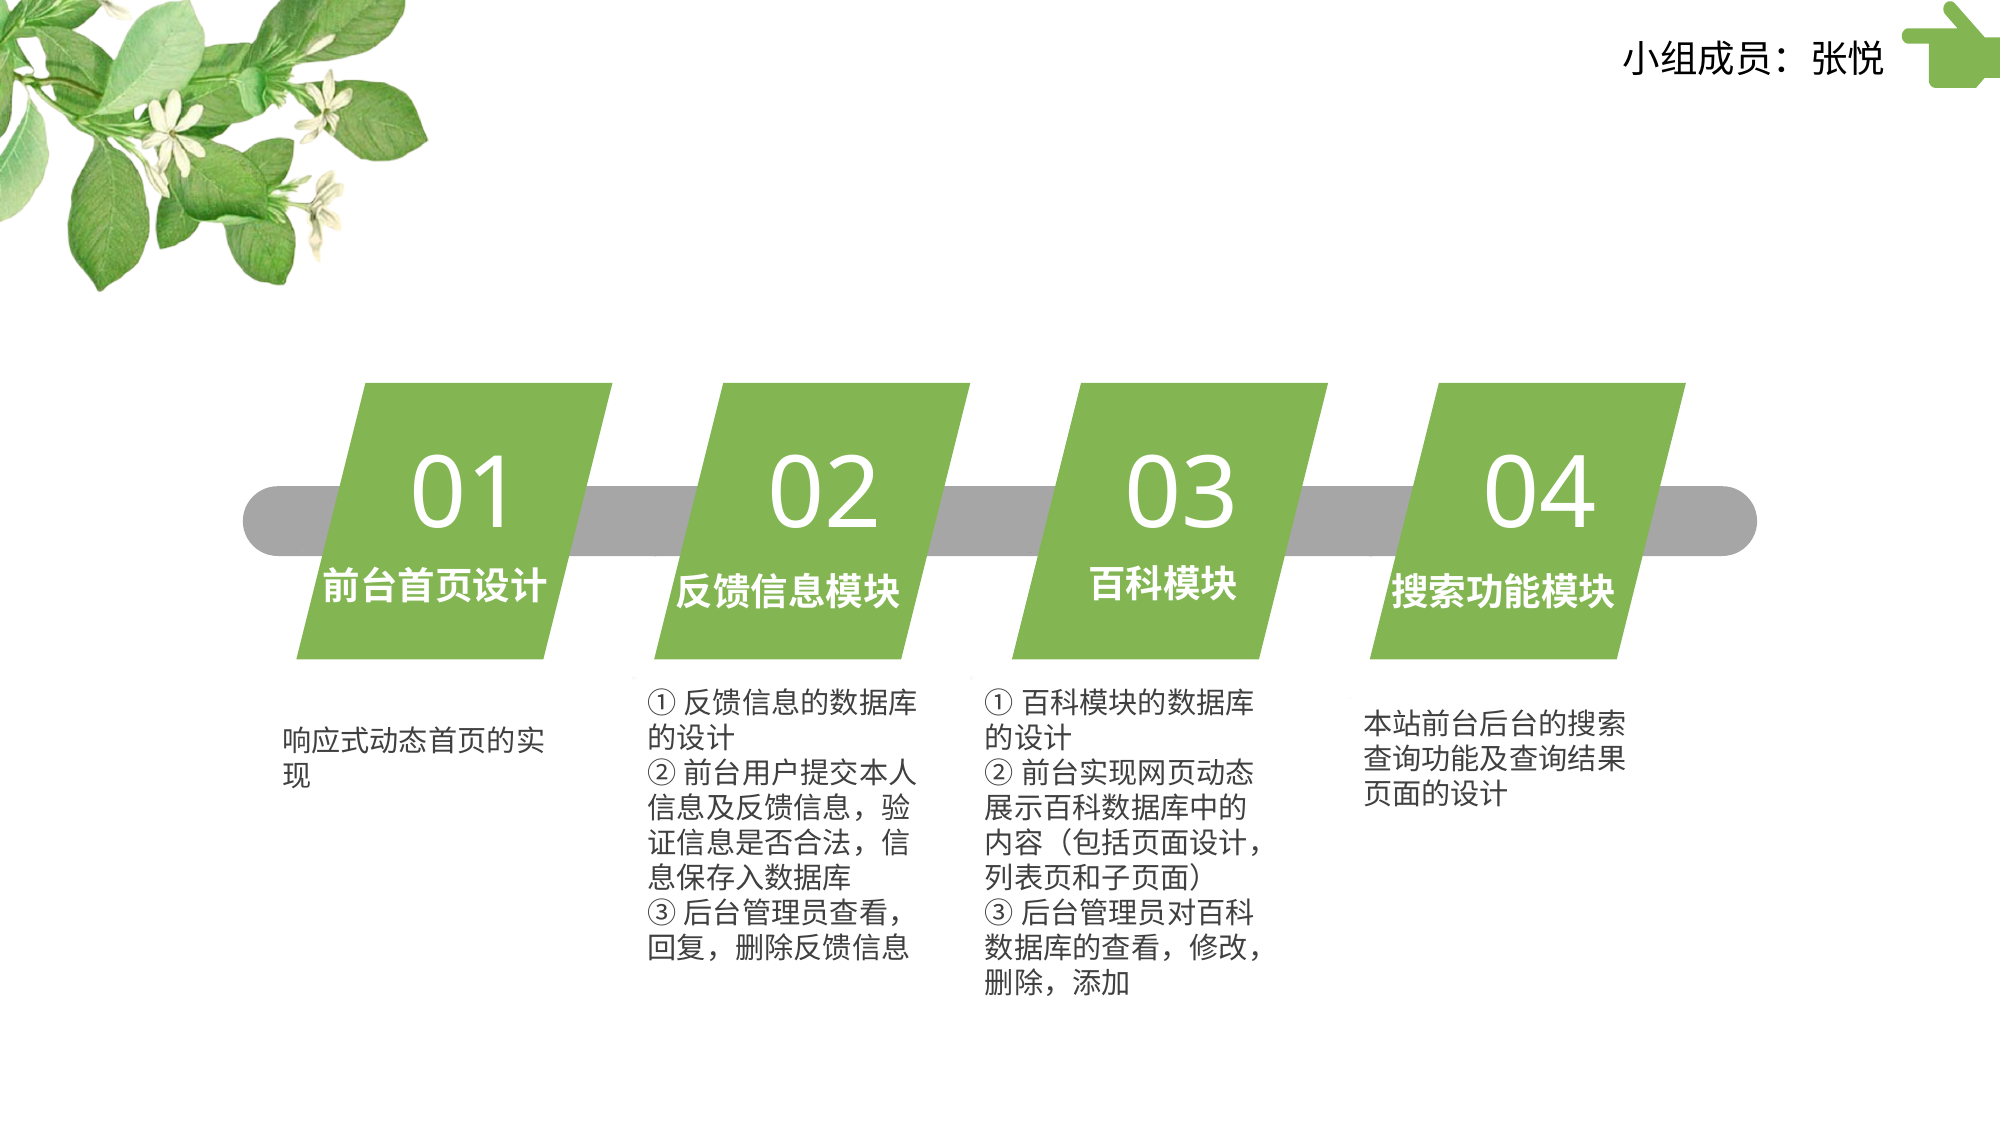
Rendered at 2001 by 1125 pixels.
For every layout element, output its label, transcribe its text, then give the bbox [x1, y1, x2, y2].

text_box 02 [752, 420, 906, 555]
text_box 响应式动态首页的实现 [267, 715, 588, 800]
text_box 百科模块 [1028, 552, 1307, 613]
text_box 04 [1467, 420, 1622, 555]
text_box [322, 381, 614, 550]
text_box [572, 485, 696, 558]
text_box [652, 621, 912, 661]
text_box 小组成员：张悦 [1607, 27, 1943, 88]
text_box [1368, 621, 1628, 661]
picture [0, 0, 446, 372]
text_box [1394, 381, 1688, 556]
text_box [1288, 485, 1412, 558]
text_box 本站前台后台的搜索查询功能及查询结果页面的设计 [1348, 697, 1669, 818]
text_box 01 [394, 420, 548, 550]
text_box ①百科模块的数据库的设计 ②前台实现网页动态展示百科数据库中的内容（包括页面设计，列表页和子页面） ③后台管理员对百科数据库的查看，修改，删除，添加 [970, 676, 1291, 1007]
text_box 03 [1110, 420, 1264, 552]
text_box [1010, 590, 1272, 661]
text_box 搜索功能模块 [1369, 556, 1648, 621]
text_box [295, 615, 556, 661]
text_box [929, 485, 1054, 558]
text_box [1644, 485, 1759, 558]
text_box [678, 381, 972, 556]
text_box [1037, 381, 1330, 552]
text_box [241, 485, 338, 558]
text_box ①反馈信息的数据库的设计 ②前台用户提交本人信息及反馈信息，验证信息是否合法，信息保存入数据库 ③后台管理员查看，回复，删除反馈信息 [632, 676, 954, 972]
text_box 前台首页设计 [301, 550, 580, 615]
text_box [1943, 1, 2000, 88]
text_box 反馈信息模块 [654, 556, 933, 621]
